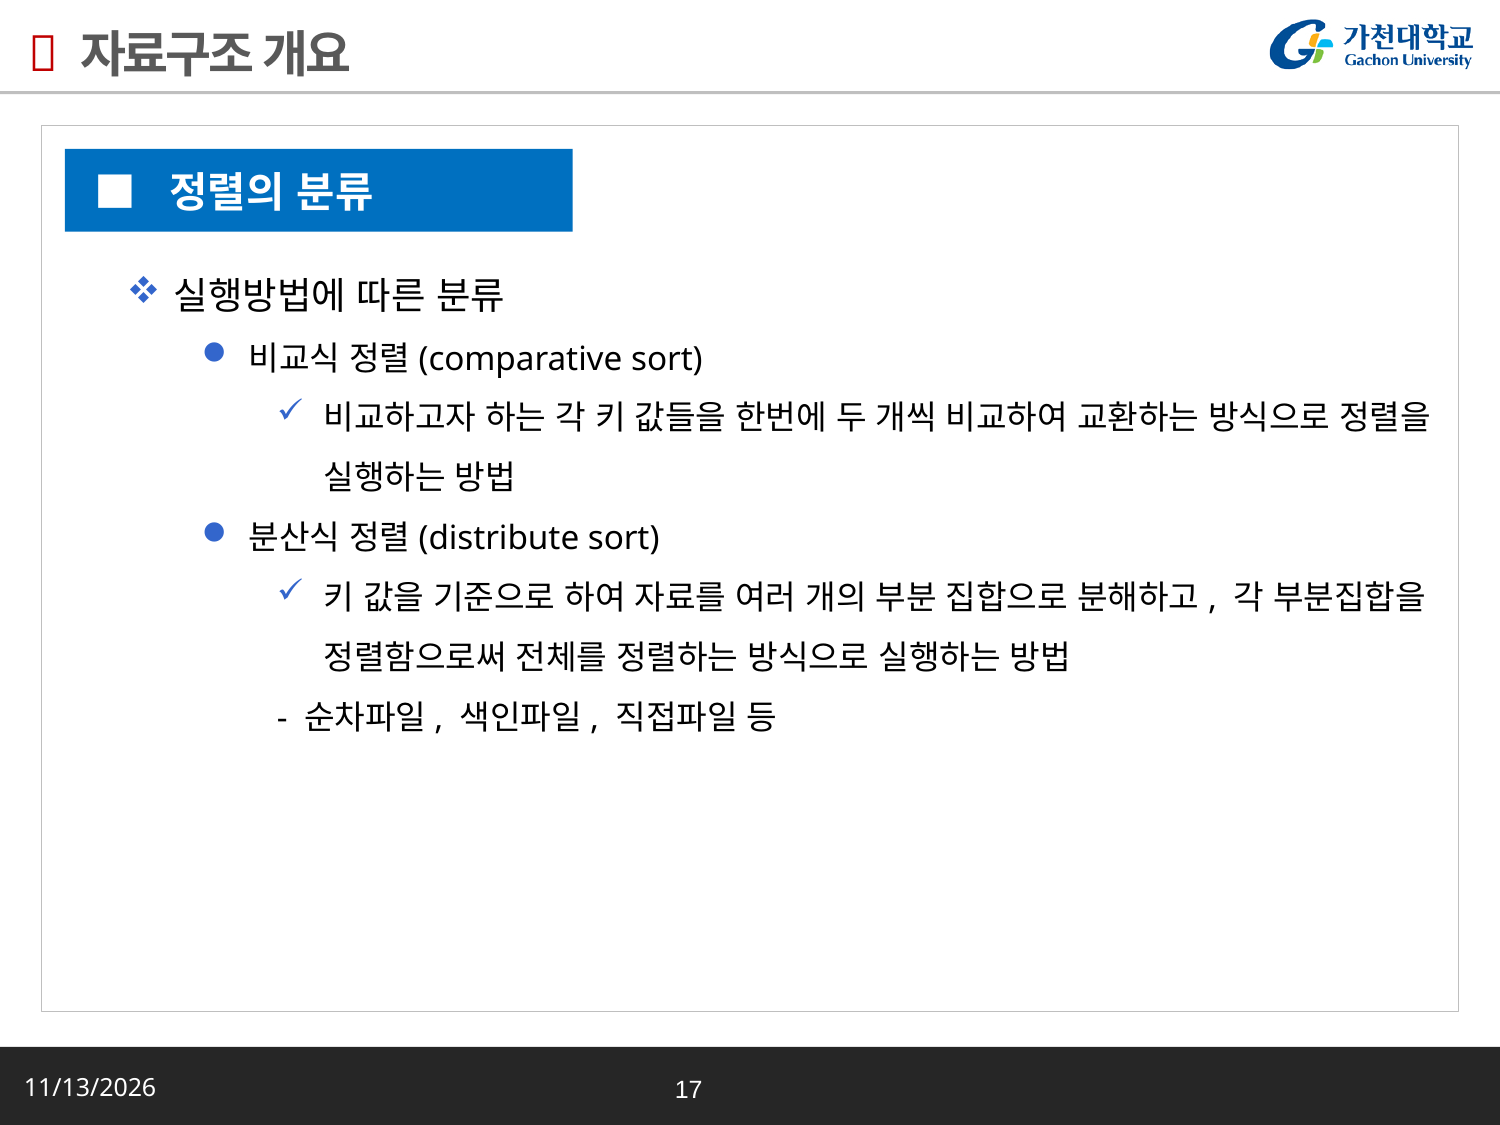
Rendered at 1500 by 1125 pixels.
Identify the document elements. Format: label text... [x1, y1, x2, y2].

slide_number 17 [513, 1058, 864, 1118]
title 자료구조 개요 [64, 16, 1380, 88]
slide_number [8, 1058, 359, 1119]
picture [1244, 0, 1495, 90]
text_box ■ 정렬의 분류 [63, 147, 575, 234]
text_box 실행방법에 따른 분류 비교식 정렬(comparative sort) 비교하고자 하는 각 키 값들을 한번에 두 개씩 비교하여 교환하는 방식으로 정렬을 실행하는 방법 분산식 정렬(distribute sort) 키 값을 기준으로 하여 자료를 여러 개의 부분 집합으로 분해하고, 각 부분집합을 정렬함으로써 전체를 정렬하는 방식으로 실행하는 방법 - 순차파일, 색인파일, 직접파일 등 [112, 242, 1447, 744]
text_box [39, 123, 1461, 1013]
